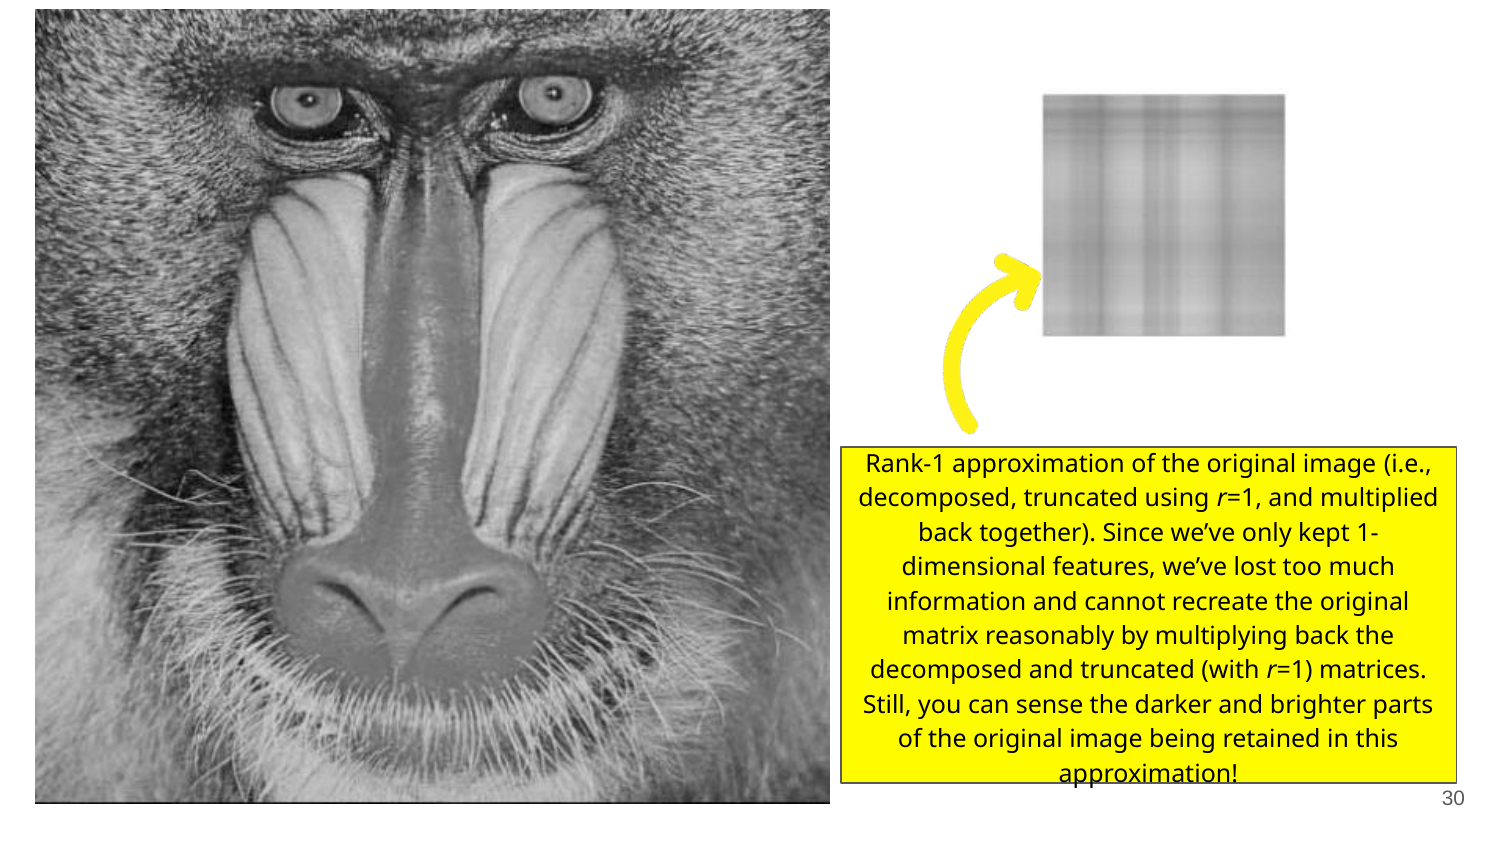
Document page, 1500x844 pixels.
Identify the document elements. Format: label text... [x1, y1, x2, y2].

picture [35, 9, 830, 804]
text_box Rank-1 approximation of the original image (i.e., decomposed, truncated using r=1, and multiplied back together). Since we’ve only kept 1-dimensional features, we’ve lost too much information and cannot recreate the original matrix reasonably by multiplying back the decomposed and truncated (with r=1) matrices. Still, you can sense the darker and brighter parts of the original image being retained in this approximation! [840, 447, 1457, 784]
picture [911, 88, 1292, 436]
slide_number 30 [1389, 764, 1480, 830]
